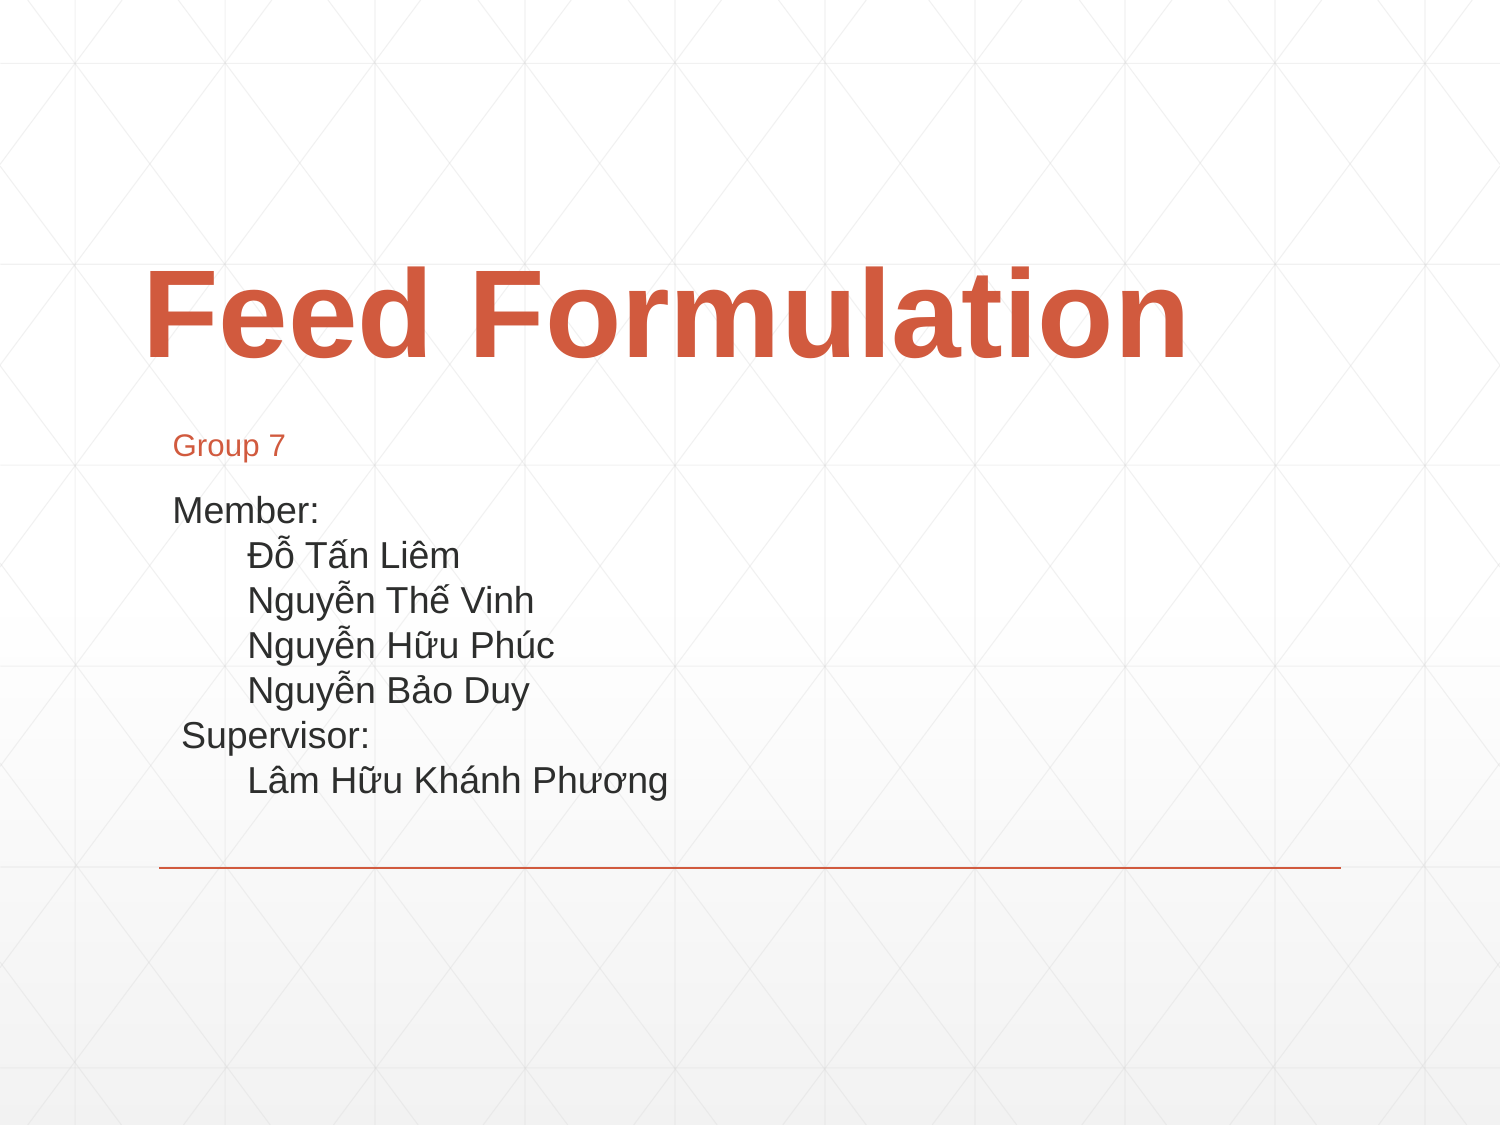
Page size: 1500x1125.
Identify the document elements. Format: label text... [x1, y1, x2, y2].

text_box Member: Đỗ Tấn Liêm Nguyễn Thế Vinh Nguyễn Hữu Phúc Nguyễn Bảo Duy Supervisor: Lâm Hữu Khánh Phương [157, 478, 1269, 809]
subtitle Group 7 [157, 422, 1340, 479]
title Feed Formulation [127, 0, 1310, 388]
